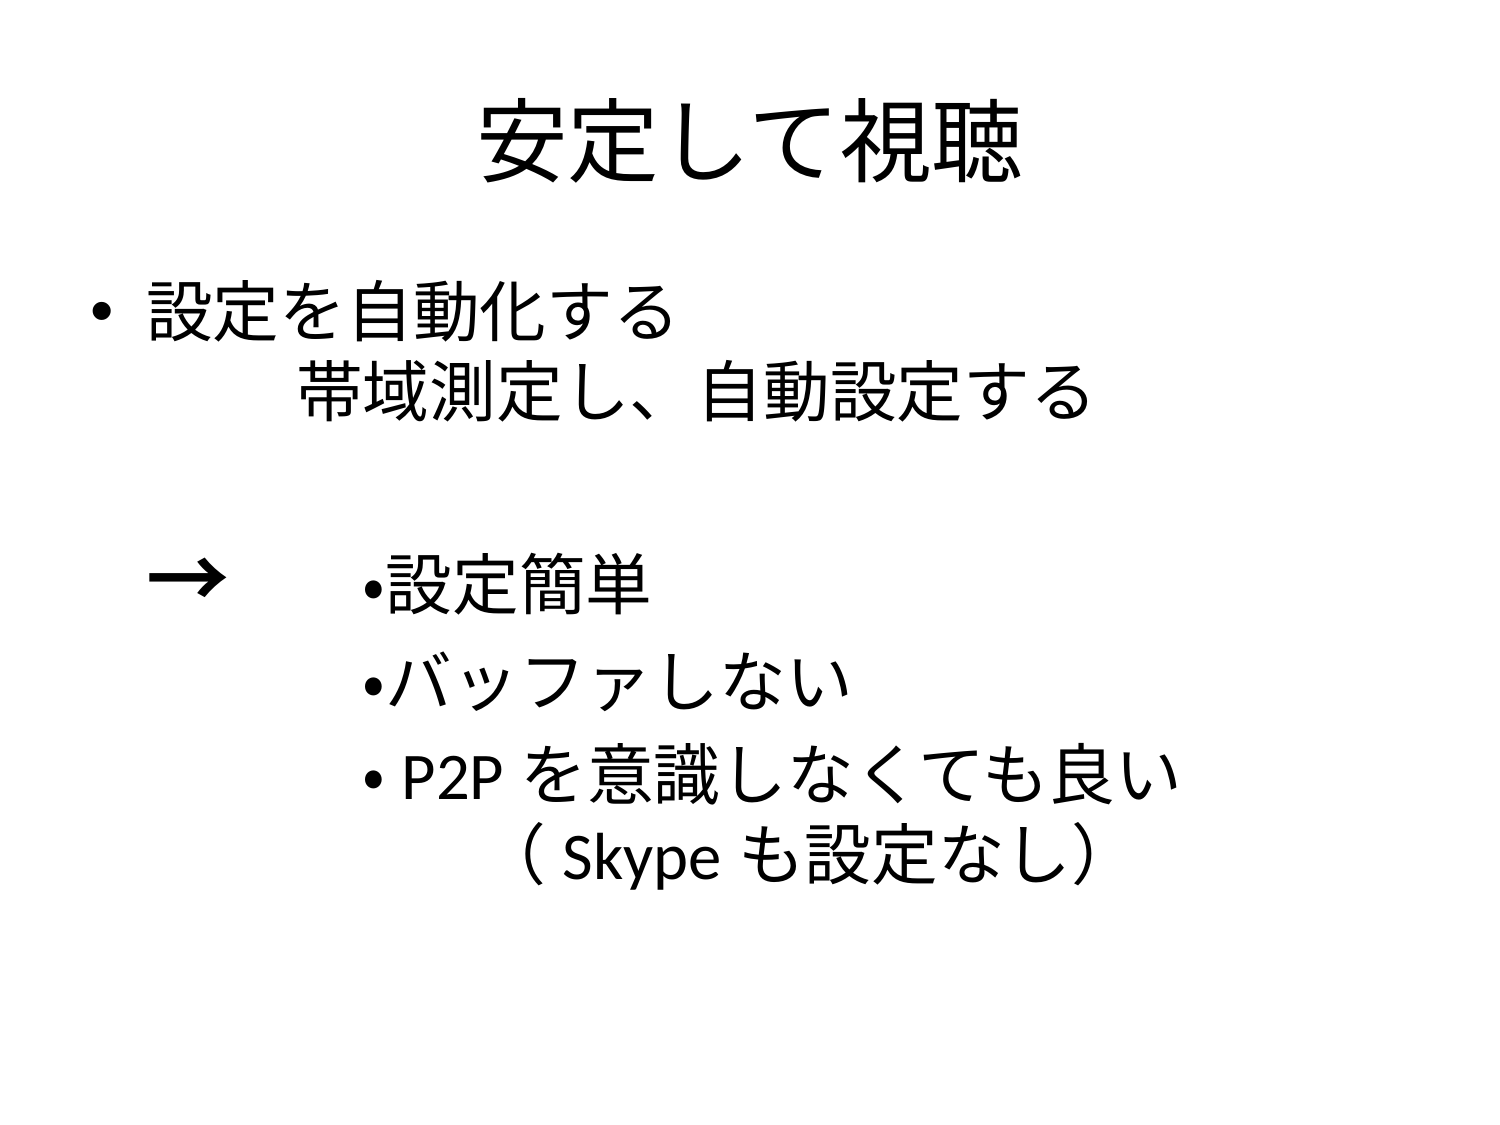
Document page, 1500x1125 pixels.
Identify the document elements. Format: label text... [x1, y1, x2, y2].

title 安定して視聴 [75, 45, 1425, 233]
list 設定を自動化する 帯域測定し、自動設定する → ・設定簡単 ・バッファしない ・P2Pを意識しなくても良い （Skypeも設定なし） [75, 262, 1425, 1005]
